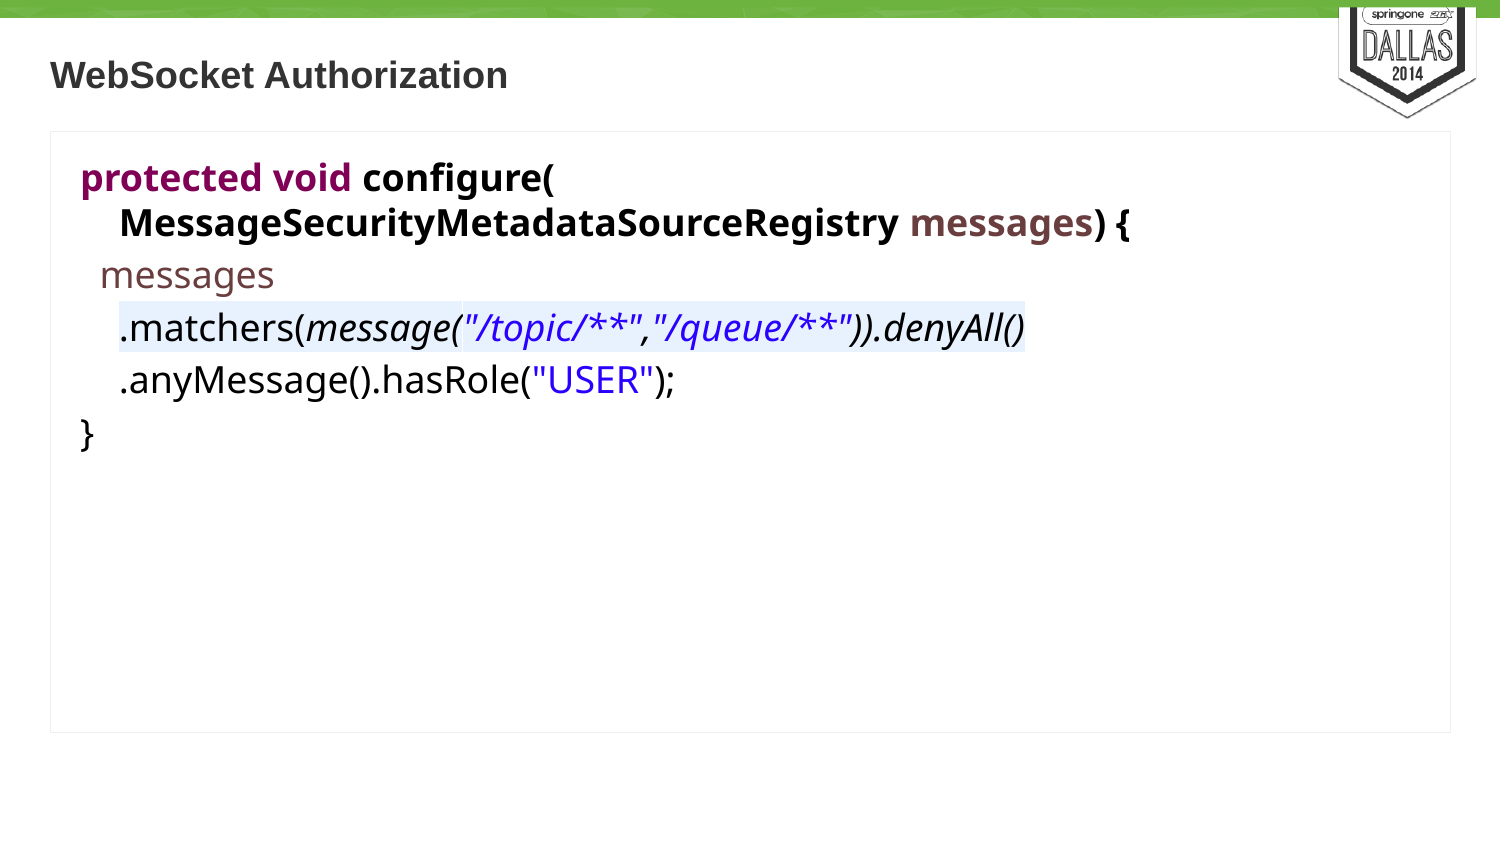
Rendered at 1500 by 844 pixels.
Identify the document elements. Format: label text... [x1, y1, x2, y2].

title WebSocket Authorization [49, 49, 1451, 97]
list protected void configure( MessageSecurityMetadataSourceRegistry messages) { messages .matchers(message("/topic/**","/queue/**")).denyAll() .anyMessage().hasRole("USER"); } [50, 131, 1451, 733]
picture [0, 8, 1500, 122]
